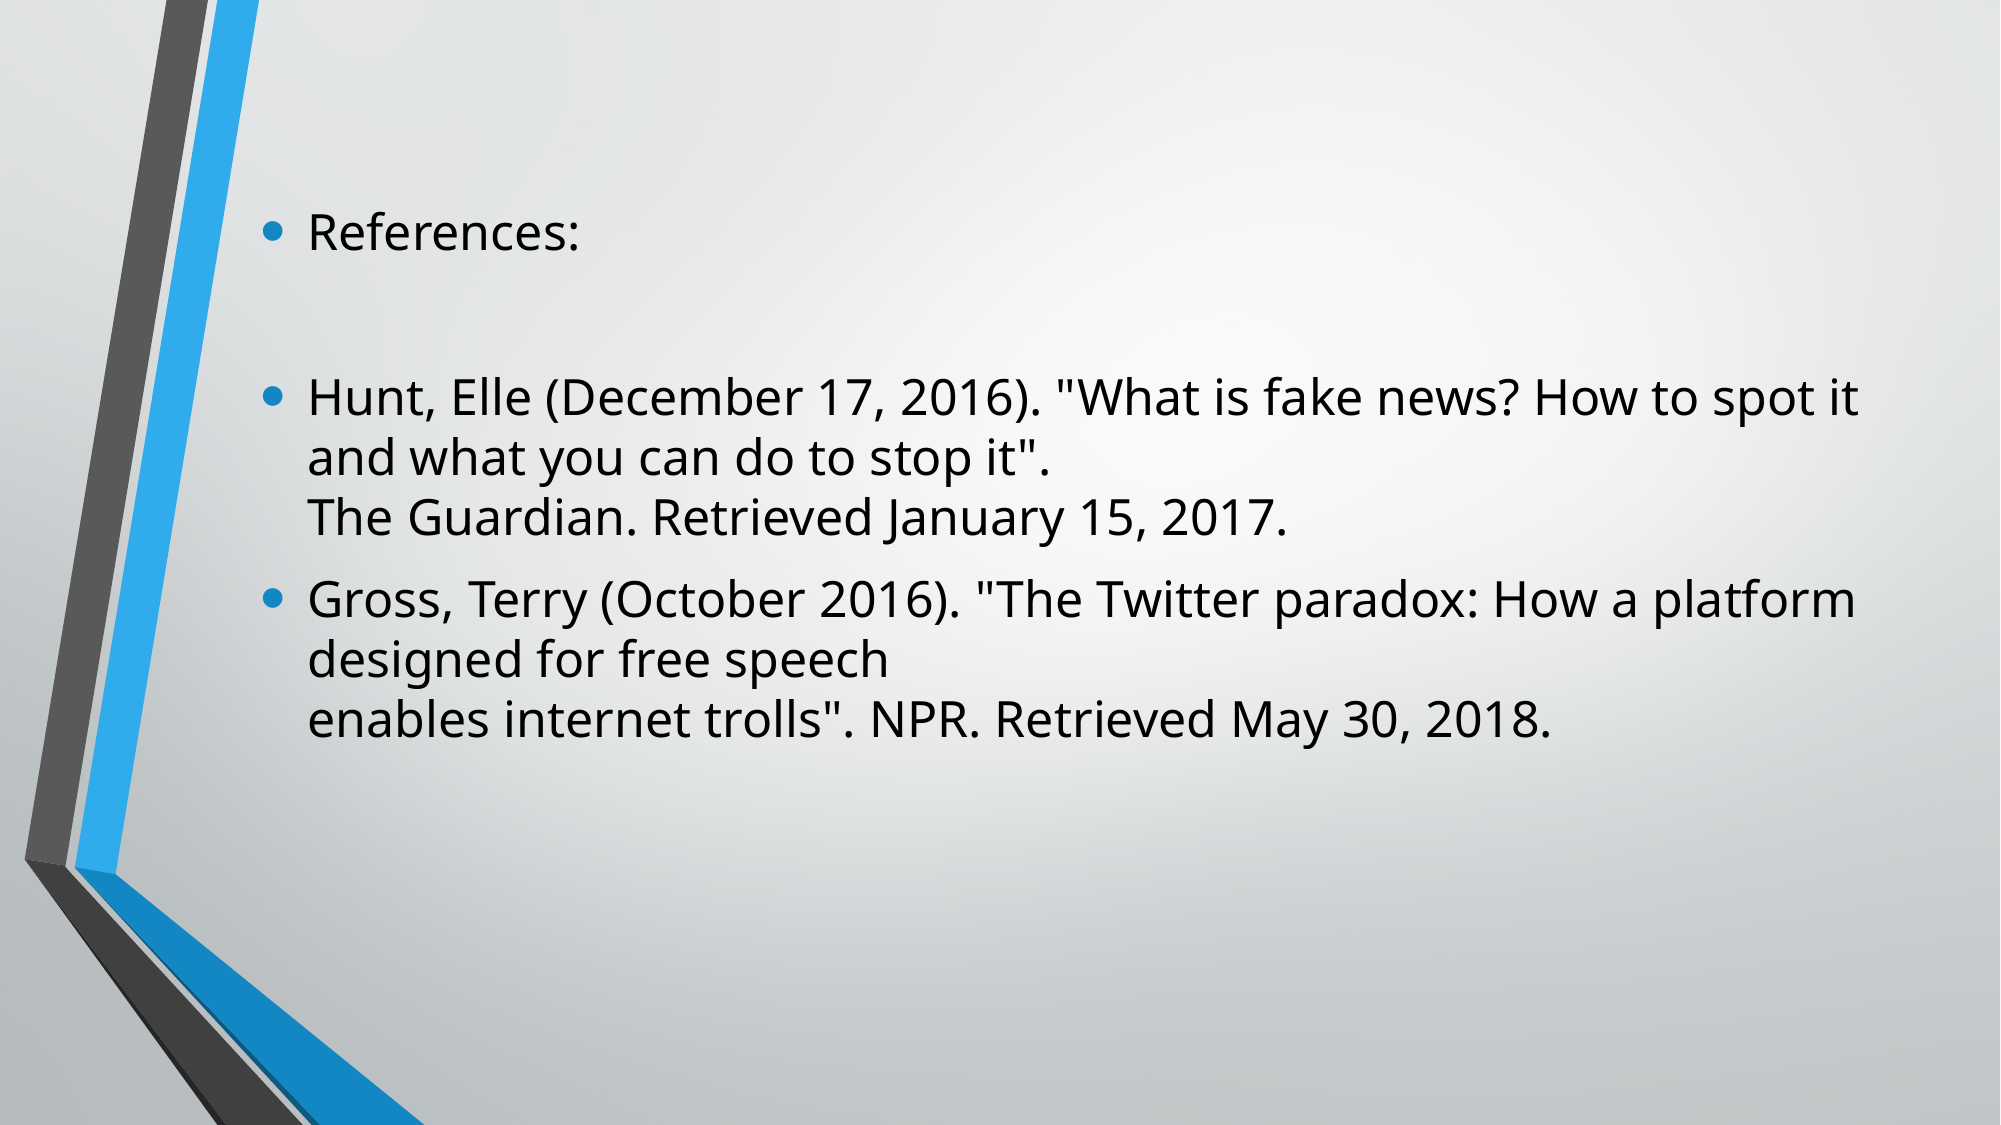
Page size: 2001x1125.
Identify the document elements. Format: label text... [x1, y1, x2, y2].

list References: Hunt, Elle (December 17, 2016). "What is fake news? How to spot it and what you can do to stop it". The Guardian. Retrieved January 15, 2017. Gross, Terry (October 2016). "The Twitter paradox: How a platform designed for free speech enables internet trolls". NPR. Retrieved May 30, 2018. [245, 95, 1889, 853]
